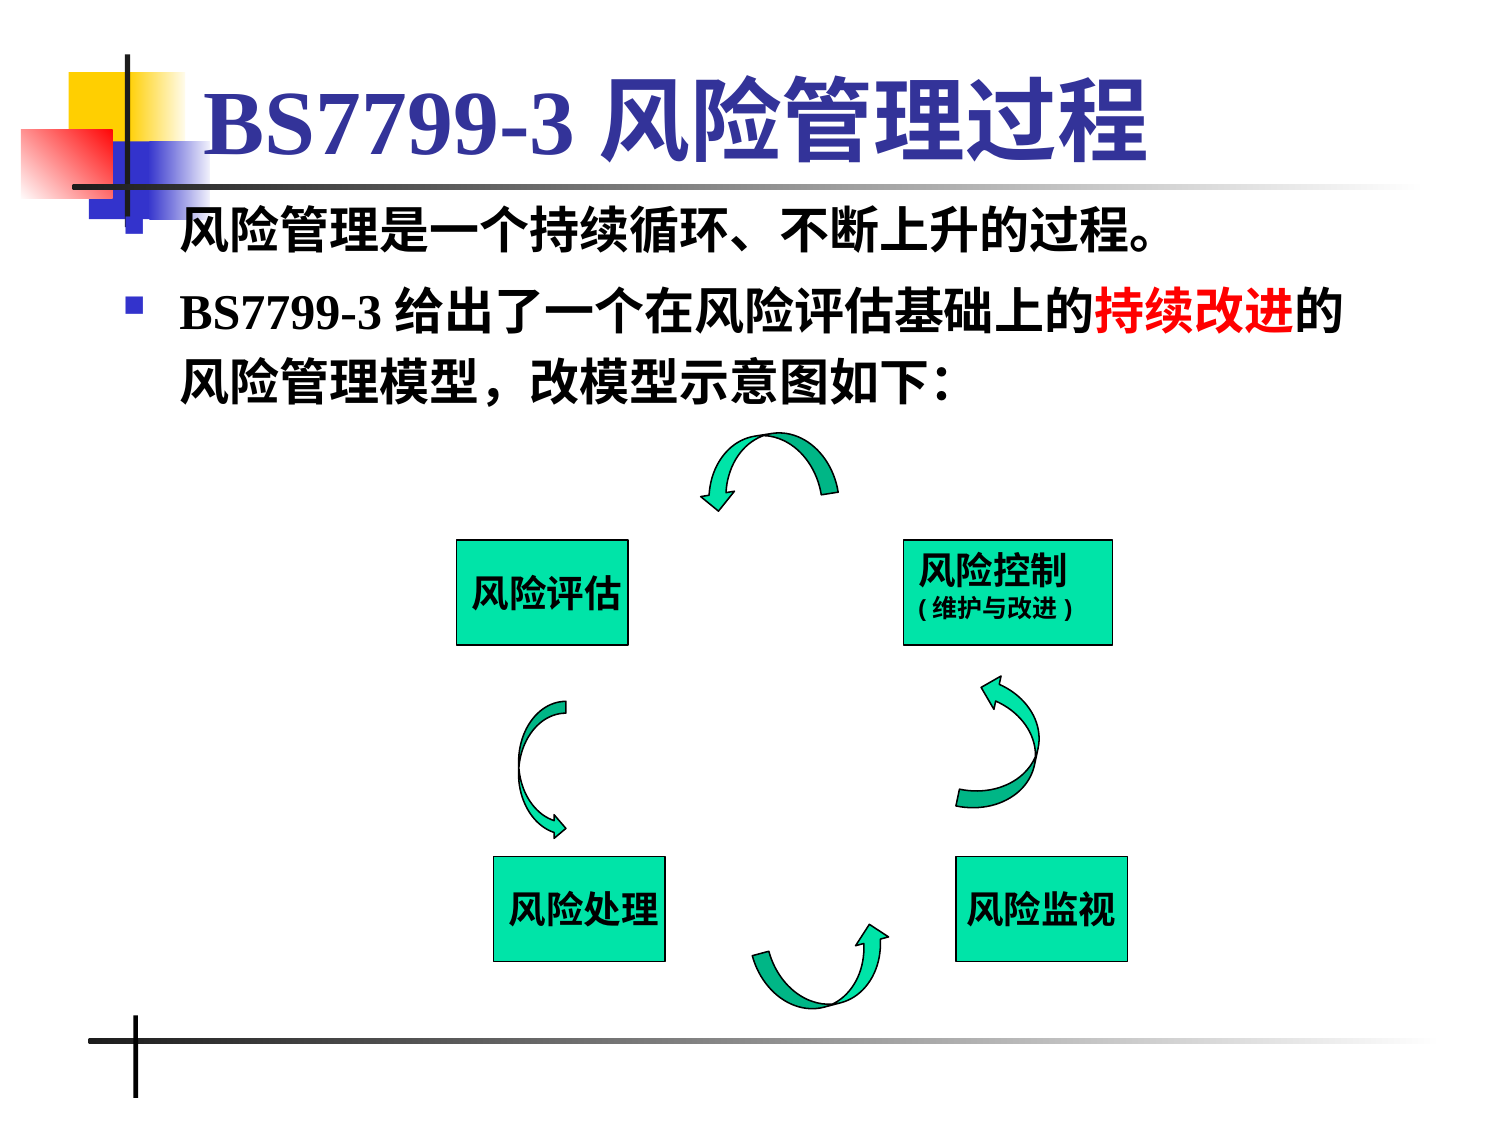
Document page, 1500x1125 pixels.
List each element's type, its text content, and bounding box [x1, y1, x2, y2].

text_box [955, 856, 1128, 878]
text_box 风险监视 [951, 878, 1132, 939]
list 风险管理是一个持续循环、不断上升的过程。 BS7799-3给出了一个在风险评估基础上的持续改进的风险管理模型，改模型示意图如下： [107, 180, 1384, 931]
text_box 风险处理 [494, 878, 674, 939]
text_box [456, 539, 628, 645]
text_box 风险控制 (维护与改进) [903, 539, 1123, 630]
text_box [493, 856, 666, 962]
text_box [700, 432, 839, 512]
text_box 风险评估 [457, 562, 637, 622]
text_box [955, 676, 1040, 808]
text_box [518, 701, 566, 839]
text_box [752, 924, 889, 1009]
title BS7799-3风险管理过程 [188, 23, 1468, 181]
text_box [903, 630, 1113, 645]
text_box [955, 939, 1128, 962]
